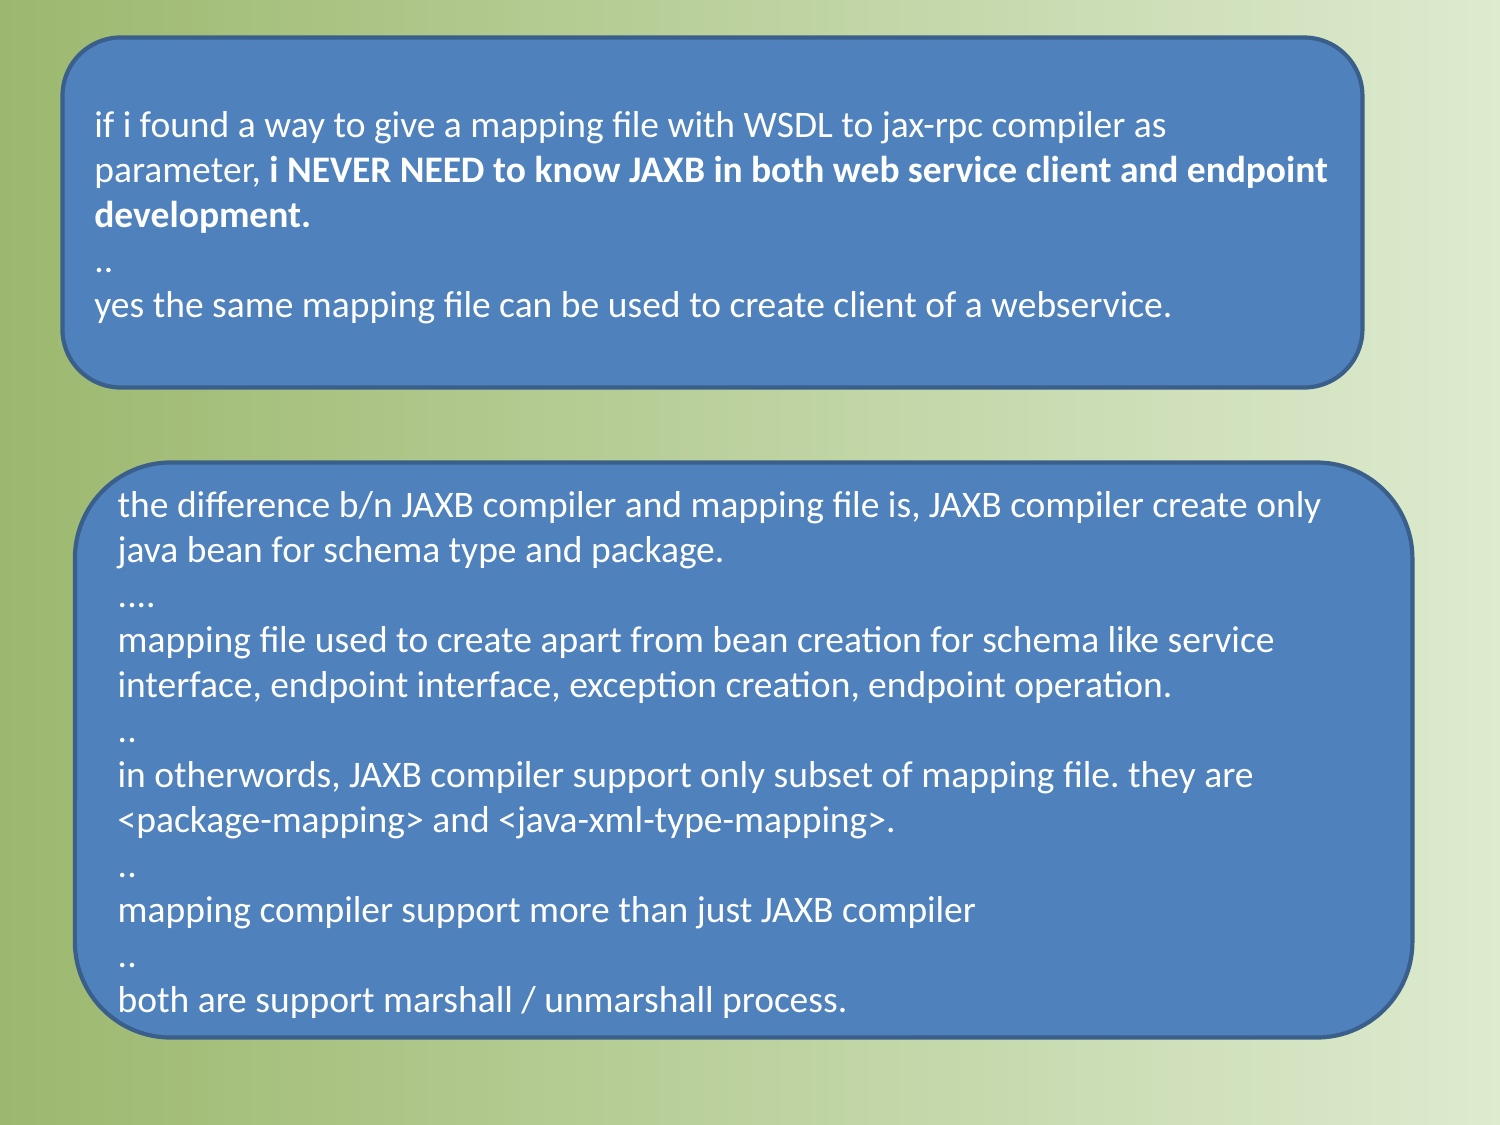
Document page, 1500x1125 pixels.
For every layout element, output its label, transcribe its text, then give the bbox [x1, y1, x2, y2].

text_box if i found a way to give a mapping file with WSDL to jax-rpc compiler as parameter, i NEVER NEED to know JAXB in both web service client and endpoint development. .. yes the same mapping file can be used to create client of a webservice. [60, 35, 1365, 390]
text_box the difference b/n JAXB compiler and mapping file is, JAXB compiler create only java bean for schema type and package. .... mapping file used to create apart from bean creation for schema like service interface, endpoint interface, exception creation, endpoint operation. .. in otherwords, JAXB compiler support only subset of mapping file. they are <package-mapping> and <java-xml-type-mapping>. .. mapping compiler support more than just JAXB compiler .. both are support marshall / unmarshall process. [72, 460, 1415, 1040]
